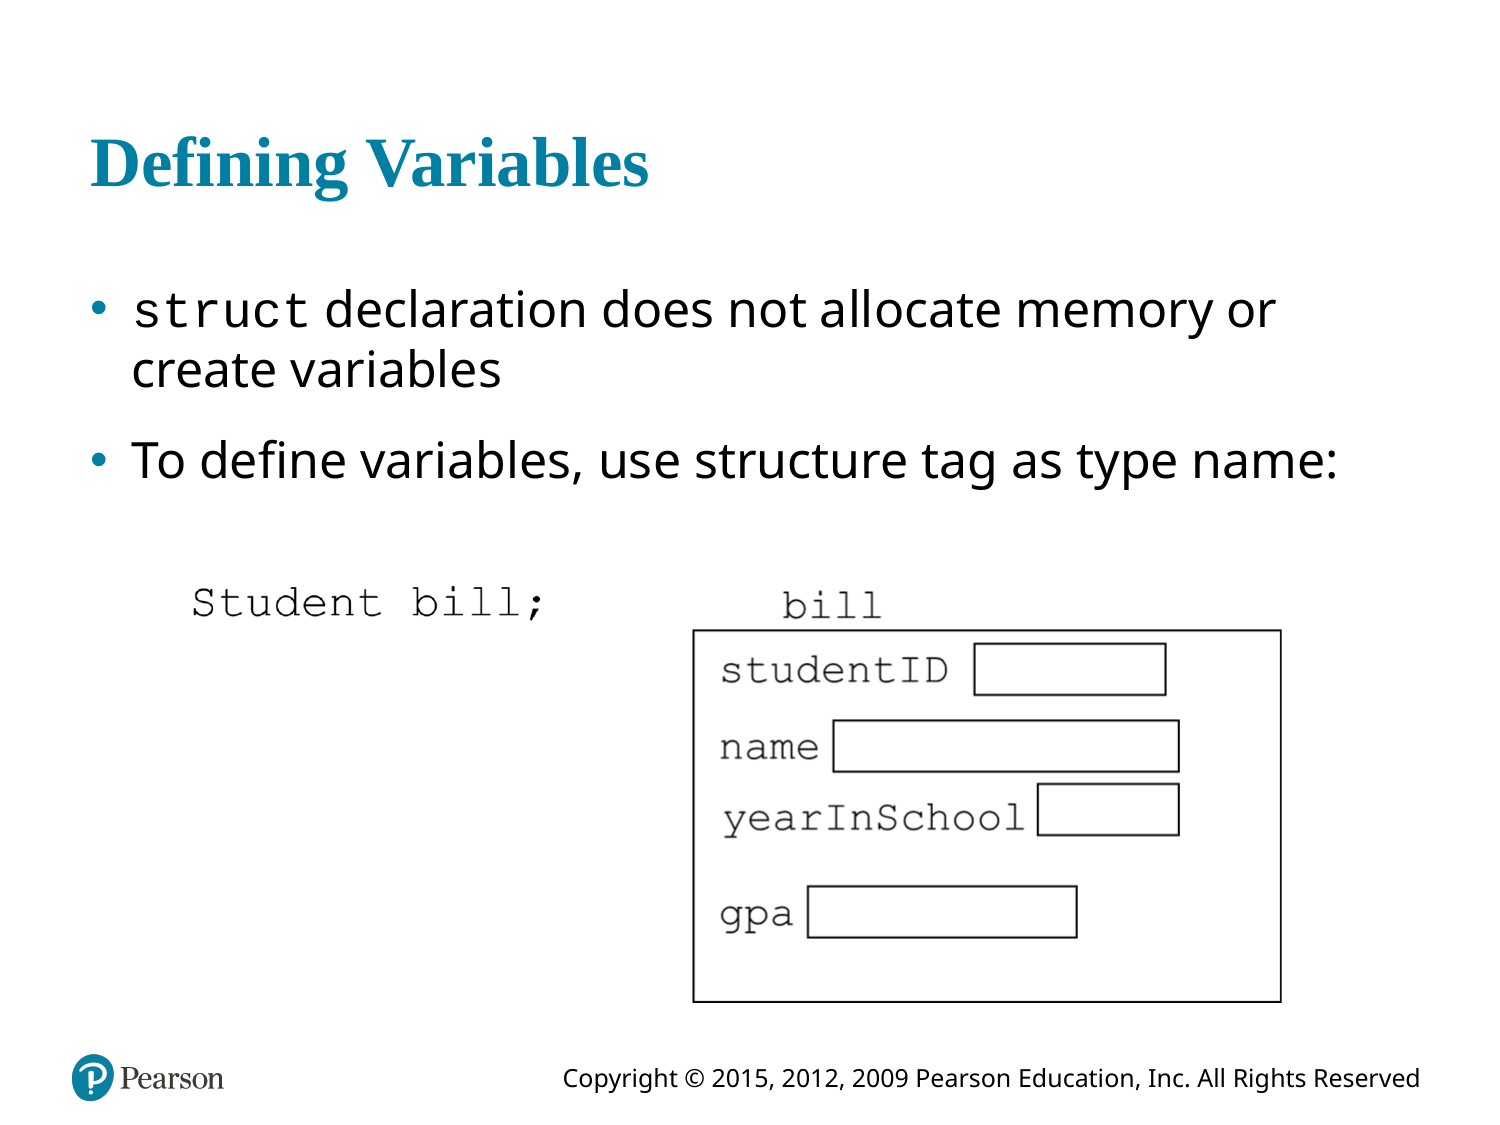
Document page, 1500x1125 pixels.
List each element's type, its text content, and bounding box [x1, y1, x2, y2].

title Defining Variables [75, 0, 1425, 216]
picture [80, 1063, 106, 1088]
list struct declaration does not allocate memory or create variables To define variables, use structure tag as type name: [75, 262, 1425, 931]
picture [98, 1054, 224, 1101]
picture [632, 559, 1282, 1003]
picture [72, 1054, 88, 1070]
picture [72, 1087, 83, 1101]
picture [184, 559, 587, 633]
